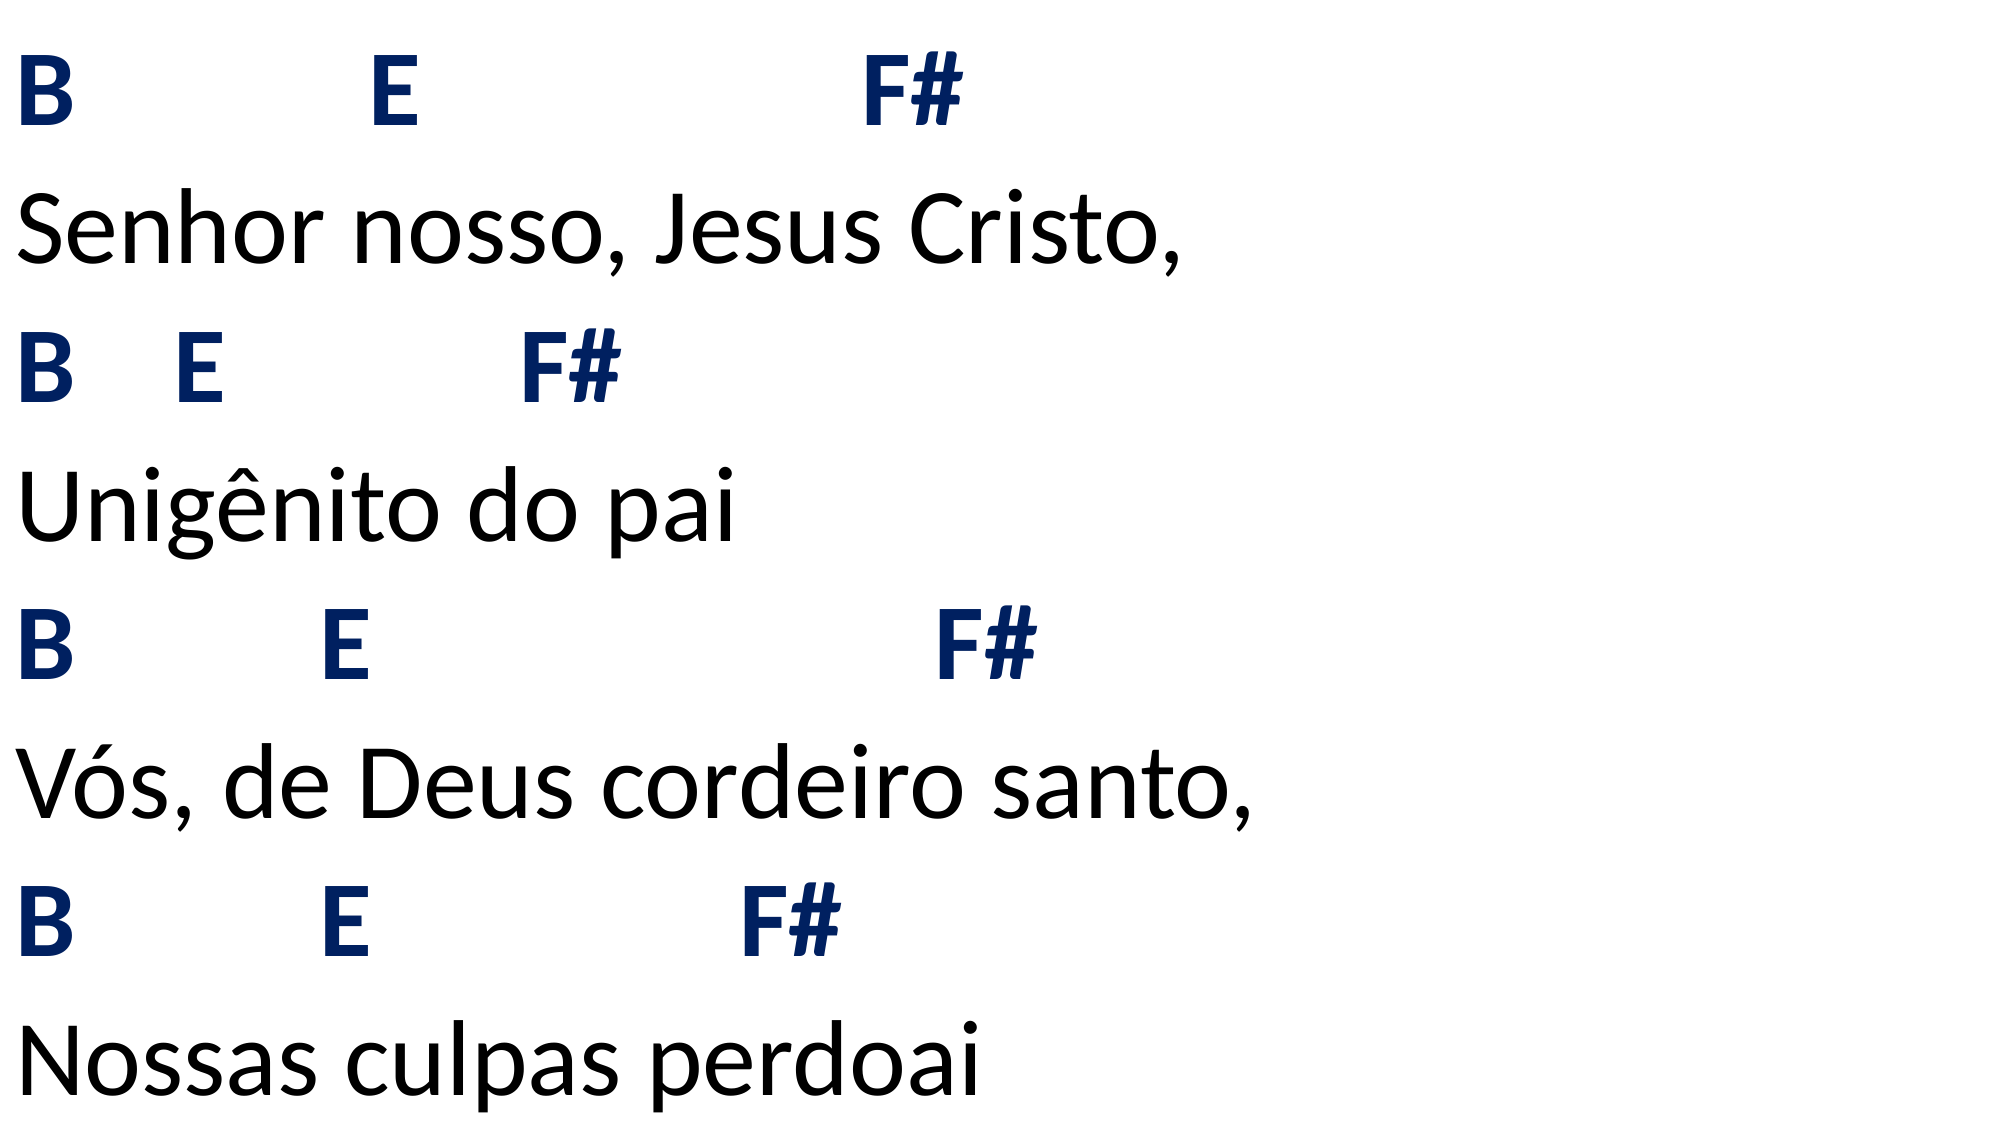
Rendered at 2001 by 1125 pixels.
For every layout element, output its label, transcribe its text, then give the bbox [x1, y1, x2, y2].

title B E F# Senhor nosso, Jesus Cristo, B E F# Unigênito do pai B E F# Vós, de Deus cordeiro santo, B E F# Nossas culpas perdoai [0, 0, 2000, 1125]
